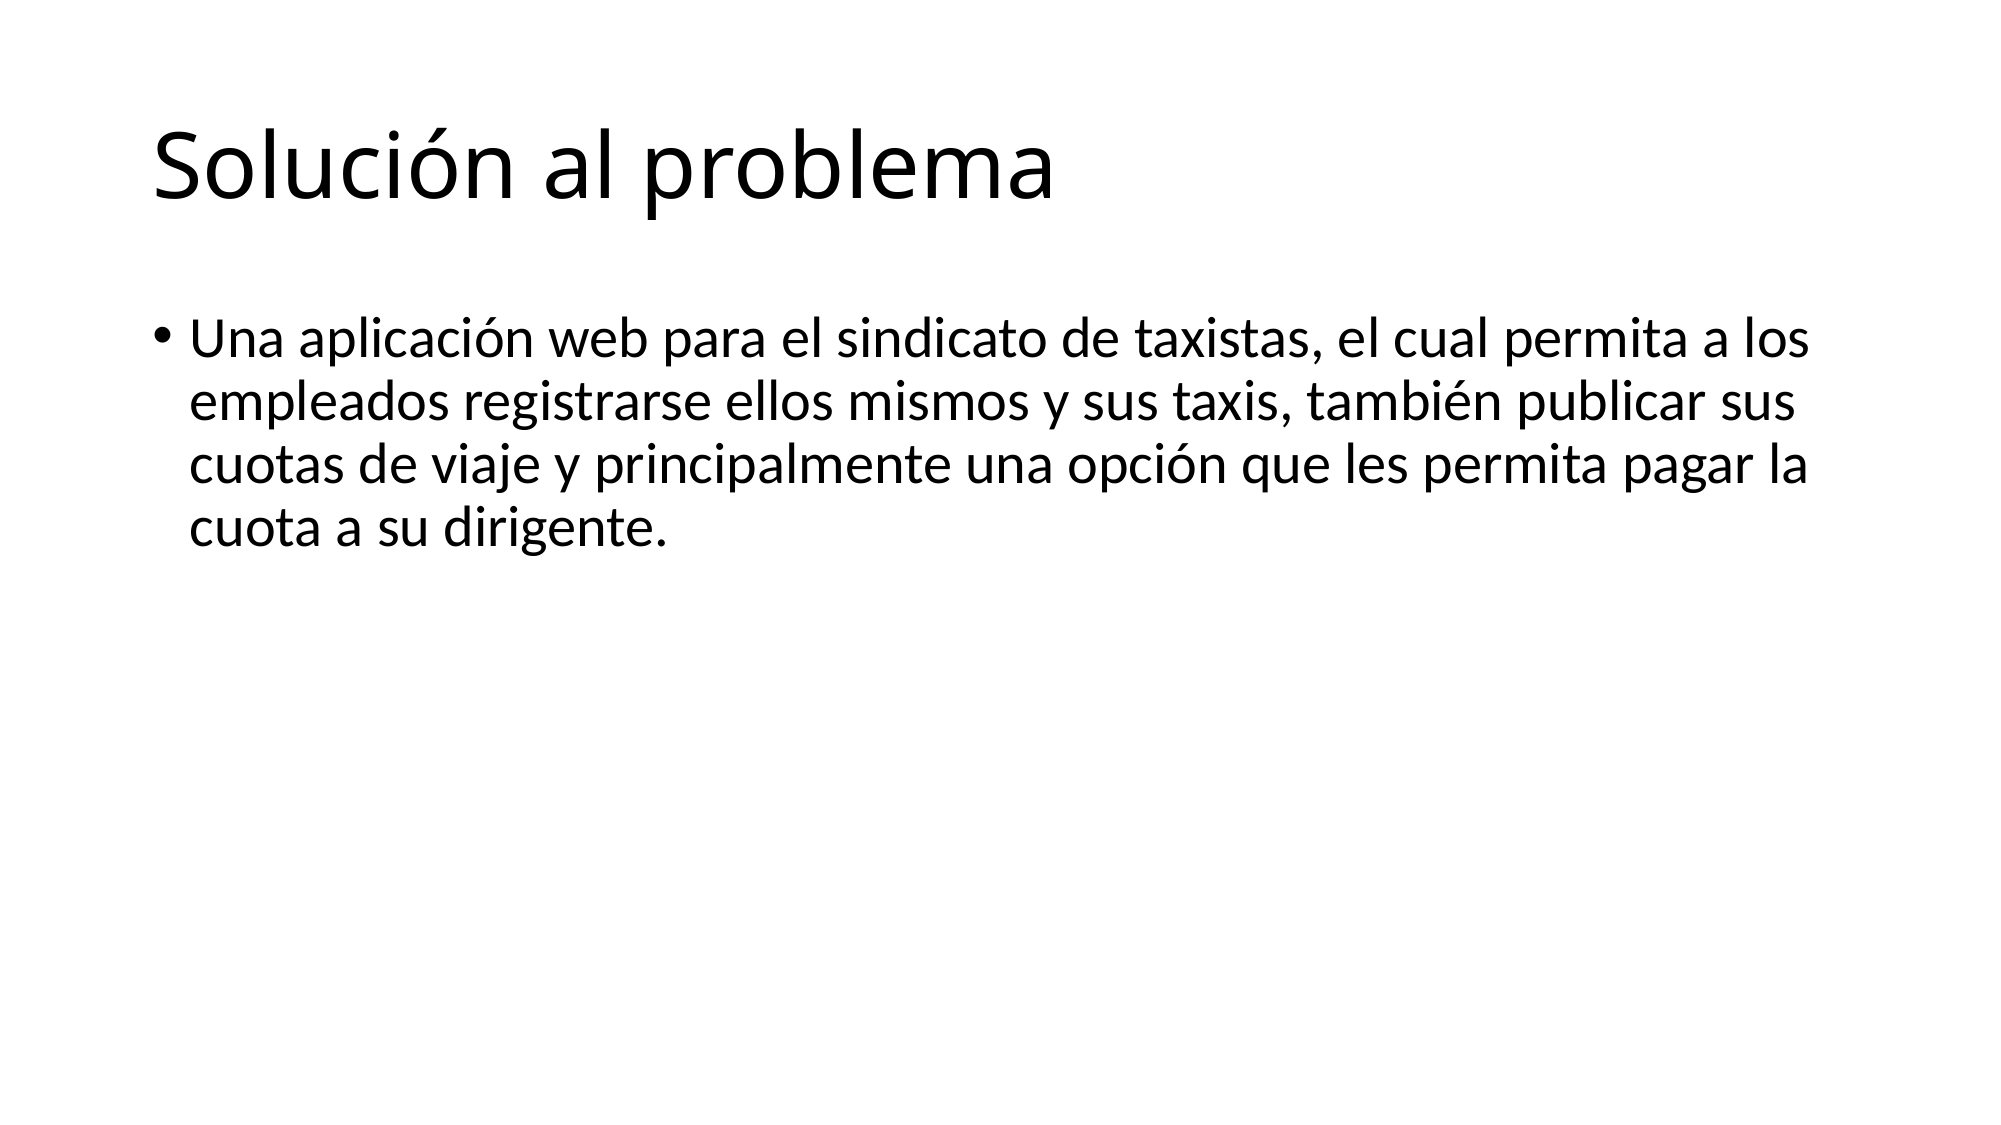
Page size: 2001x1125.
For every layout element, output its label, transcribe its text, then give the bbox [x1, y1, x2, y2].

list Una aplicación web para el sindicato de taxistas, el cual permita a los empleados registrarse ellos mismos y sus taxis, también publicar sus cuotas de viaje y principalmente una opción que les permita pagar la cuota a su dirigente. [137, 299, 1863, 1014]
title Solución al problema [137, 59, 1863, 278]
